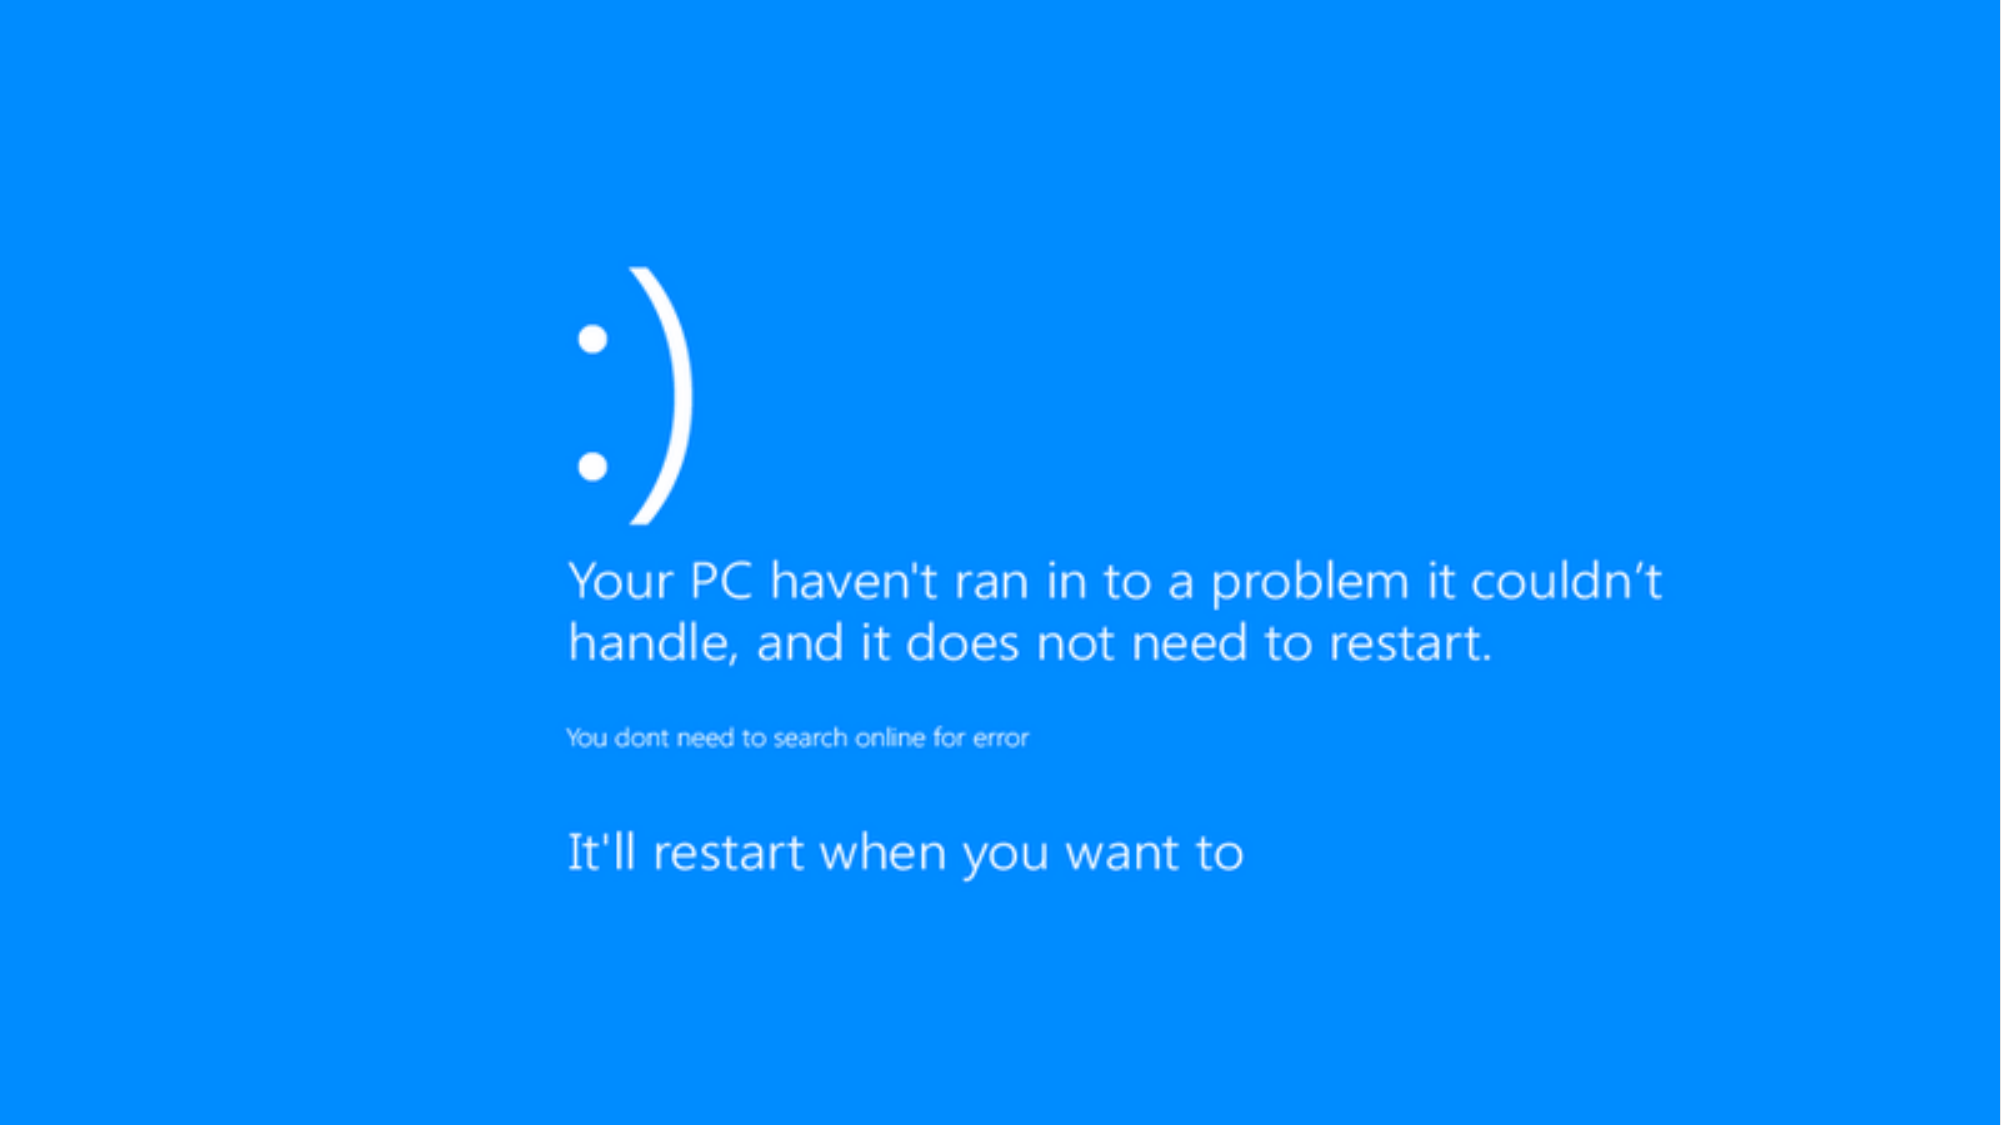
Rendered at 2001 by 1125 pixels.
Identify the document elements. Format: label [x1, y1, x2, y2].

list [0, 0, 2000, 1125]
